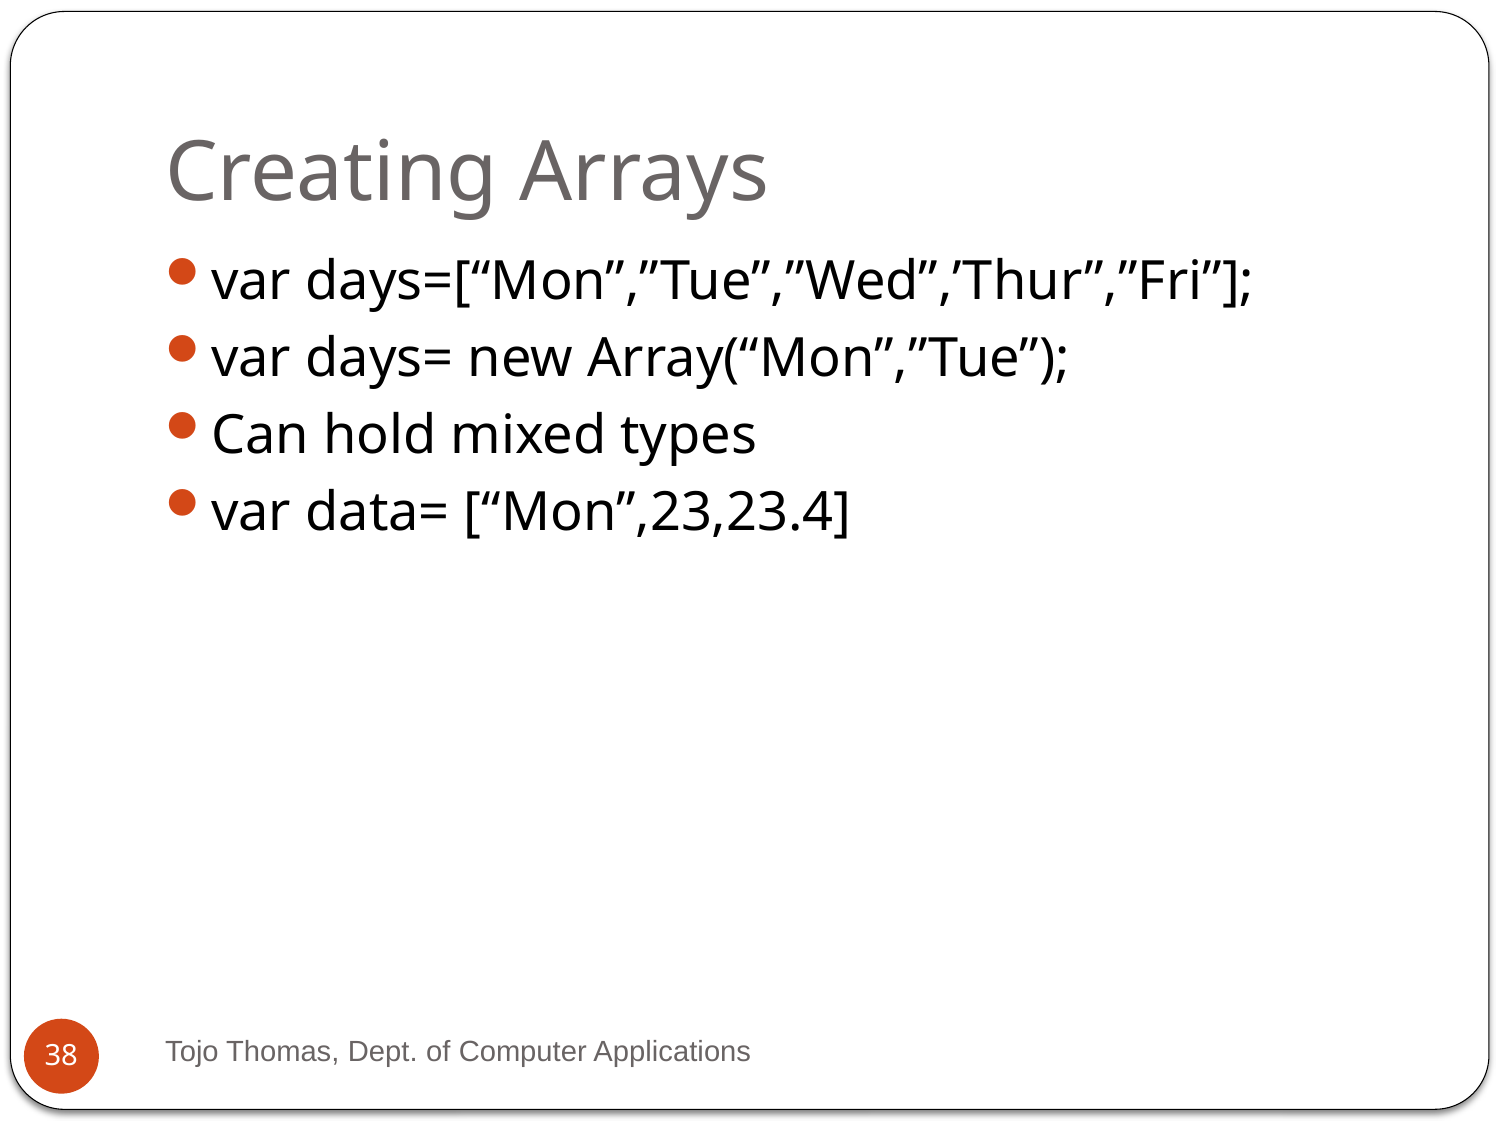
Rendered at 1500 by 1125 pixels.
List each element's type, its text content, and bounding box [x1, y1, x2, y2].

footer Tojo Thomas, Dept. of Computer Applications [150, 1012, 800, 1088]
title Creating Arrays [150, 45, 1425, 233]
list var days=[“Mon”,”Tue”,”Wed”,’Thur”,”Fri”]; var days= new Array(“Mon”,”Tue”); Can hold mixed types var data= [“Mon”,23,23.4] [150, 237, 1425, 988]
slide_number 38 [23, 1018, 99, 1094]
